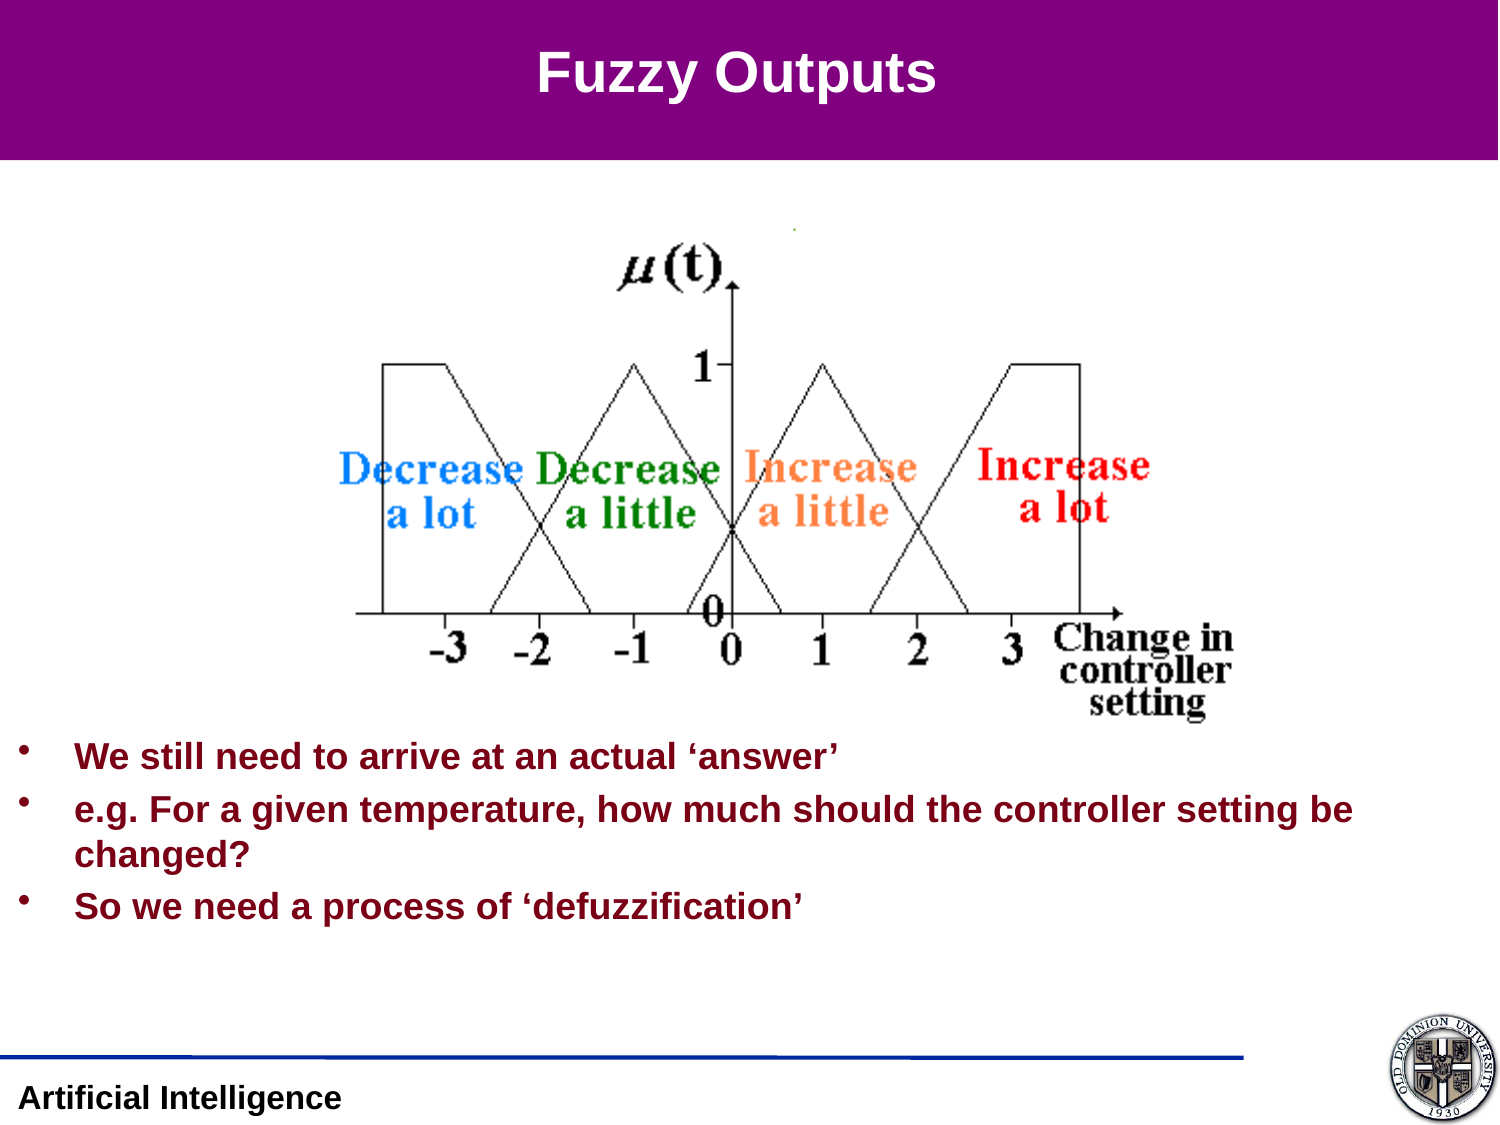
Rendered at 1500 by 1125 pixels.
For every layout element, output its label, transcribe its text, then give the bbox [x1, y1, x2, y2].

picture [1387, 1012, 1500, 1125]
title Fuzzy Outputs [99, 0, 1375, 138]
list We still need to arrive at an actual ‘answer’ e.g. For a given temperature, how much should the controller setting be changed? So we need a process of ‘defuzzification’ [3, 725, 1498, 1026]
picture [324, 187, 1250, 774]
